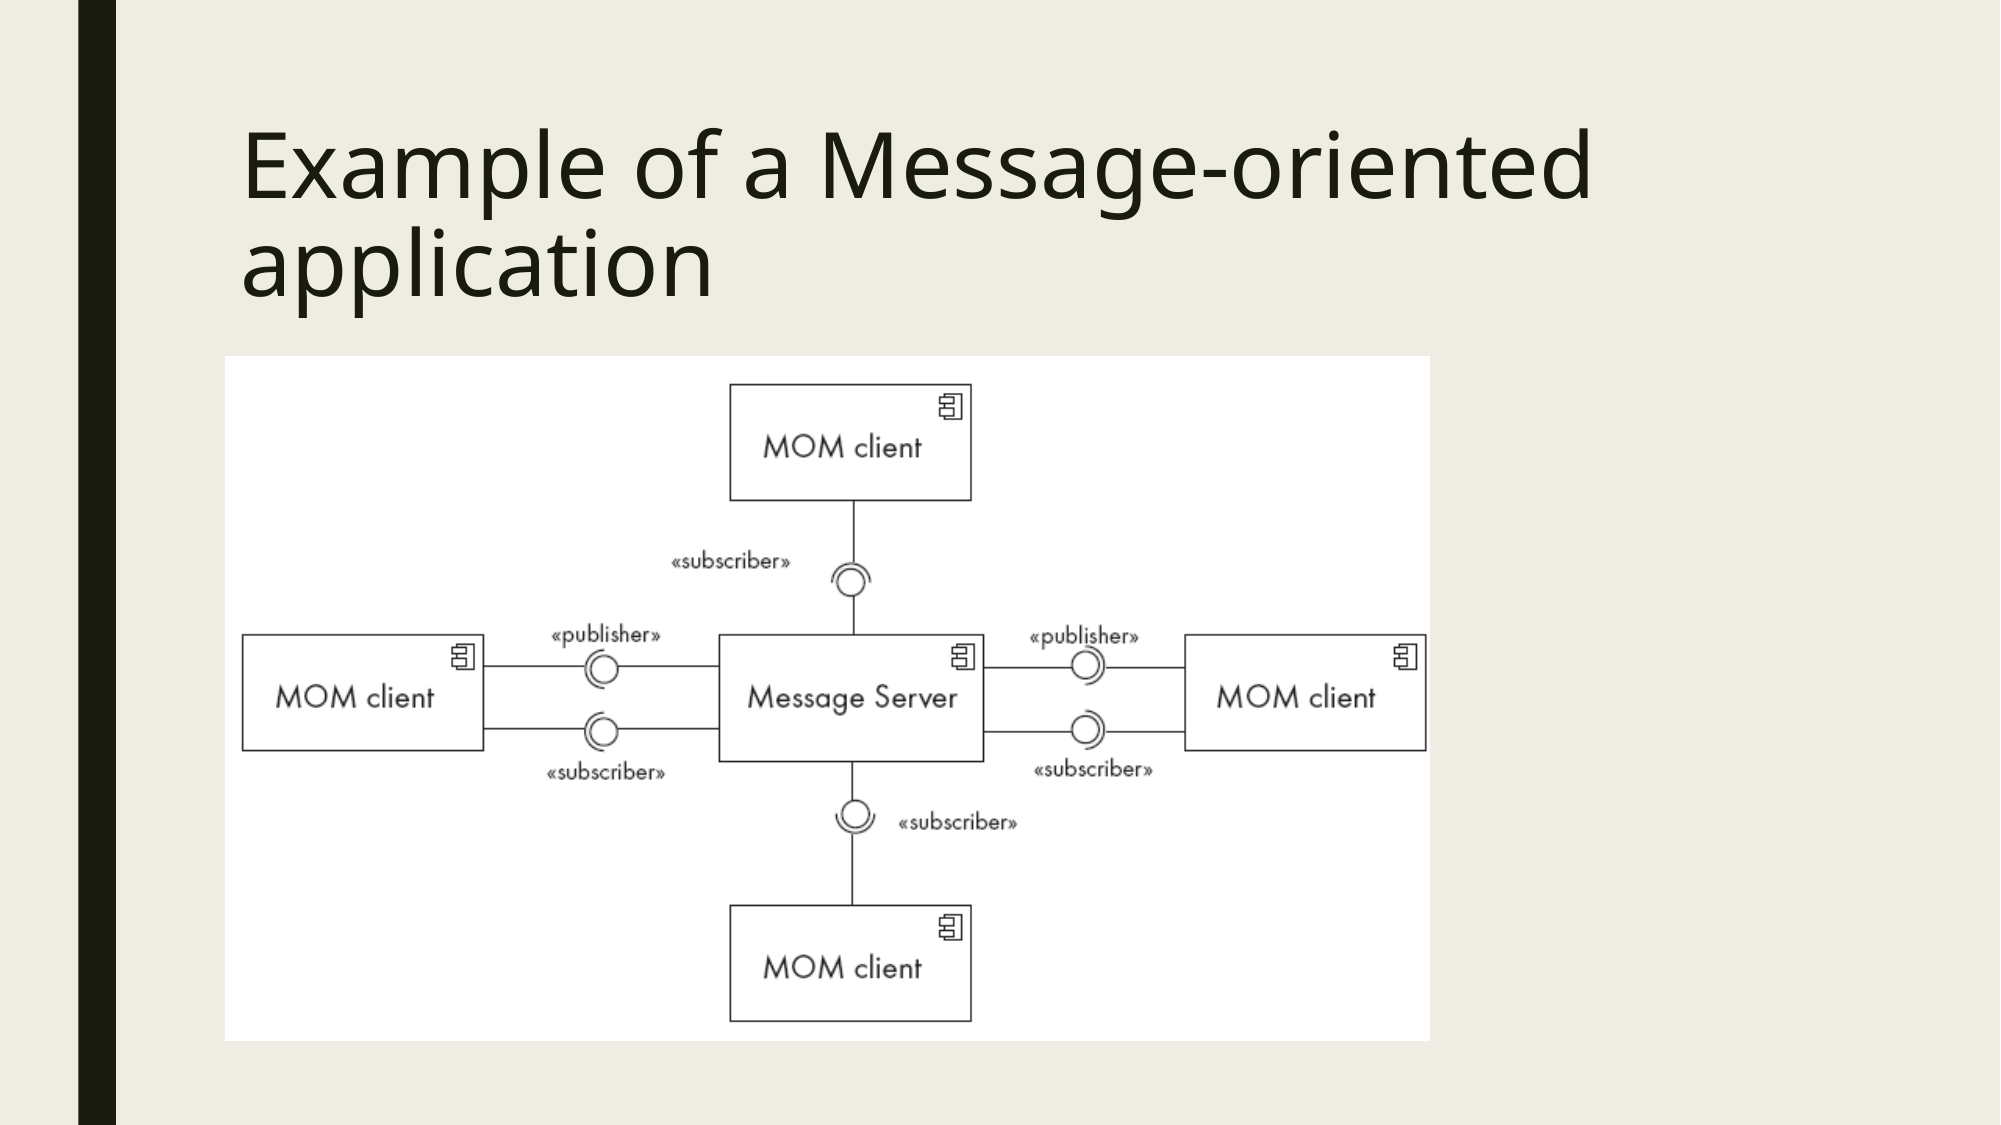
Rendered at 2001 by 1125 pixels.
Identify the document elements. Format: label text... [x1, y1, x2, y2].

picture [224, 356, 1430, 1041]
title Example of a Message-oriented application [225, 112, 1800, 357]
